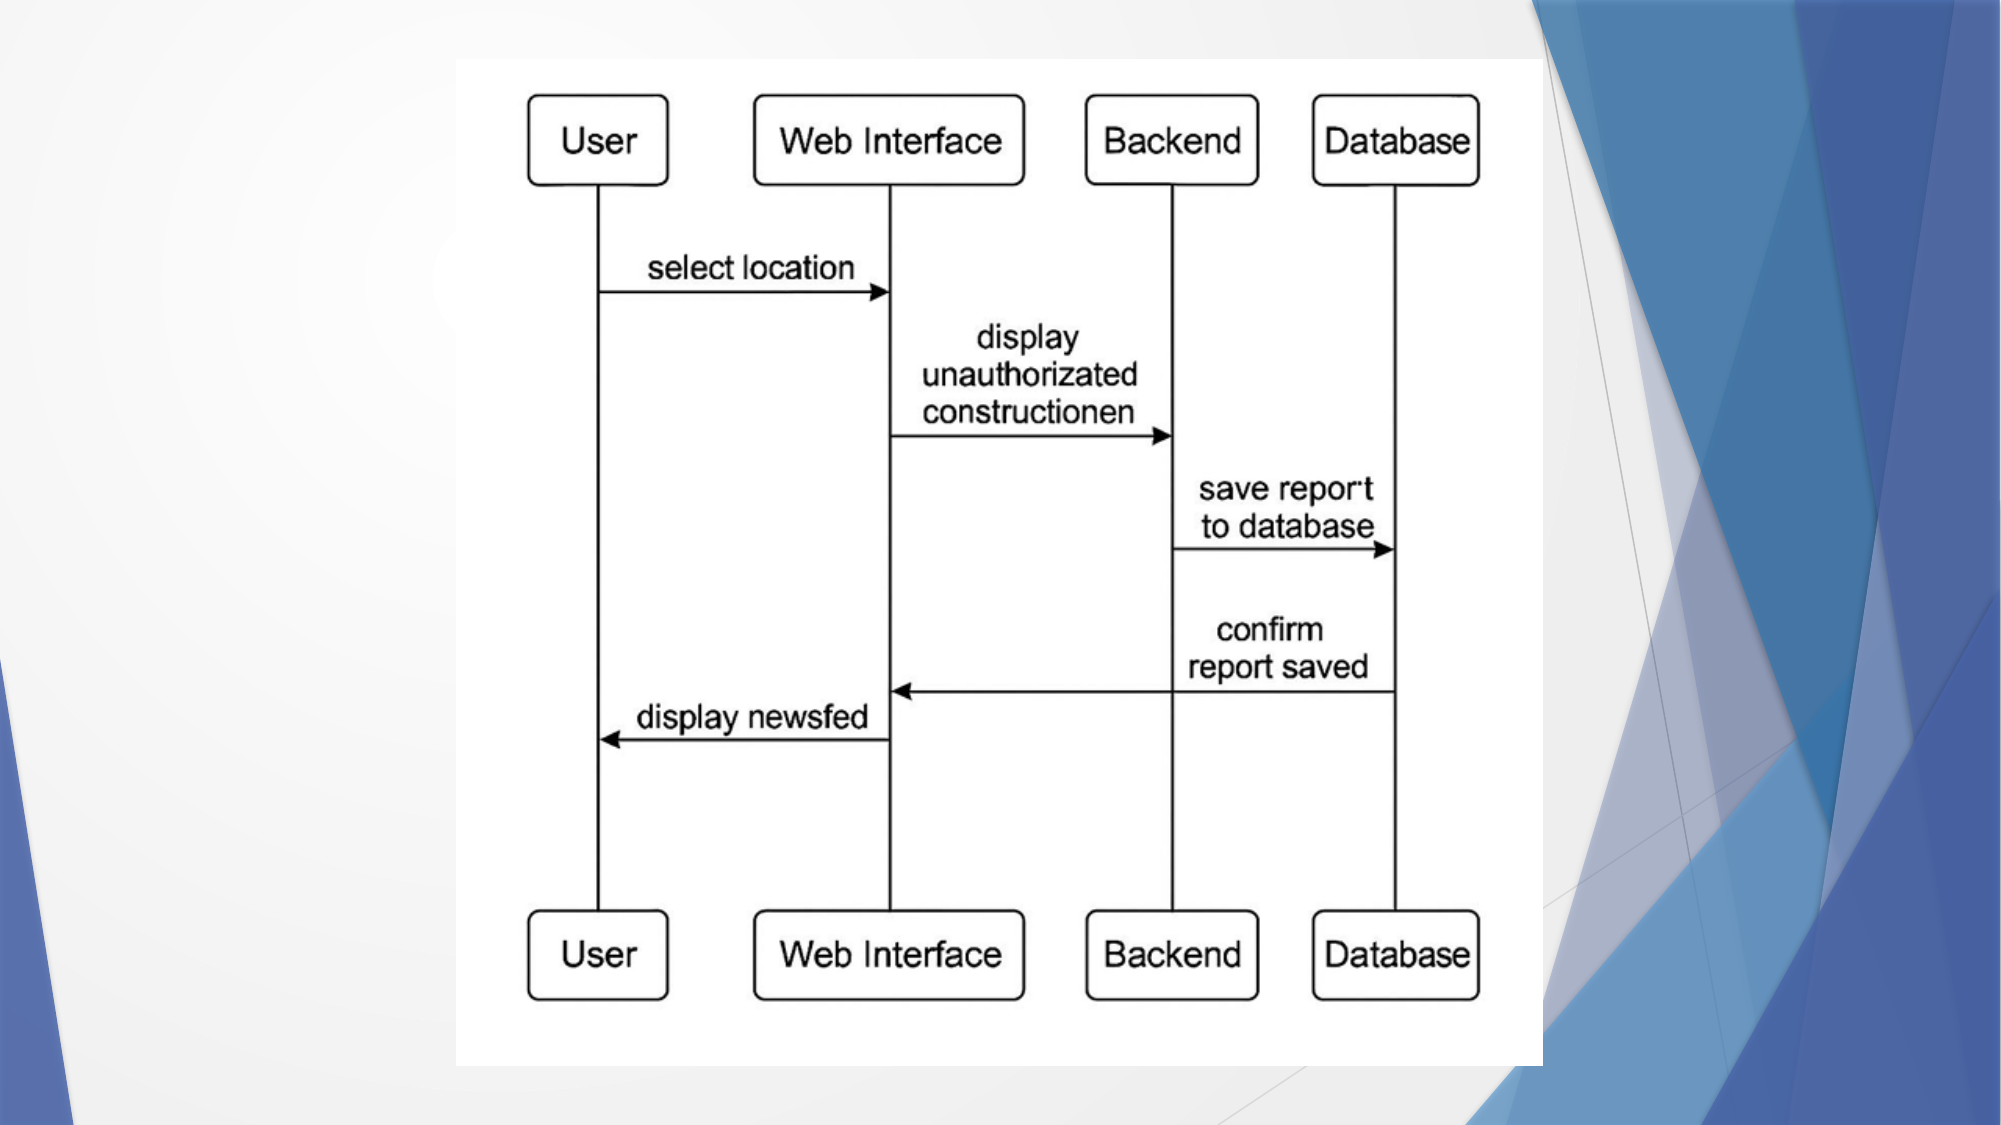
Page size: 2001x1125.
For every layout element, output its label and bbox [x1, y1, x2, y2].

picture [456, 58, 1544, 1067]
